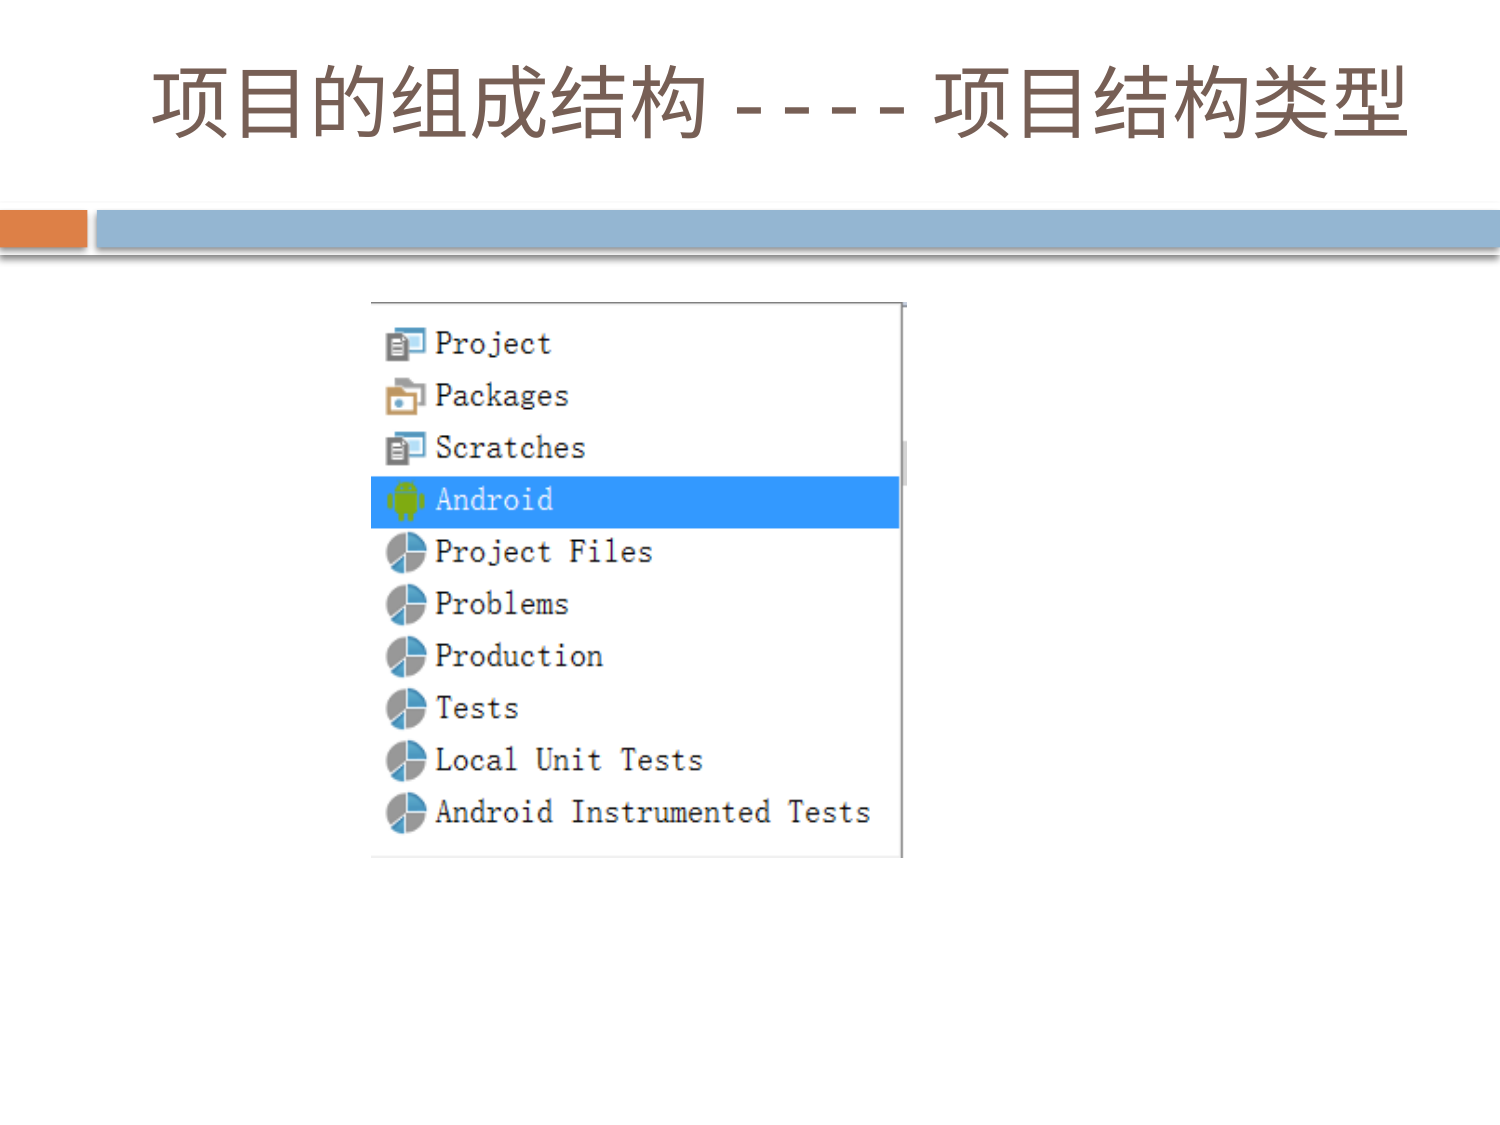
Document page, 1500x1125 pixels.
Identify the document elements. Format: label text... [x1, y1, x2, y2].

title 项目的组成结构----项目结构类型 [135, 42, 1447, 159]
picture [371, 302, 907, 859]
